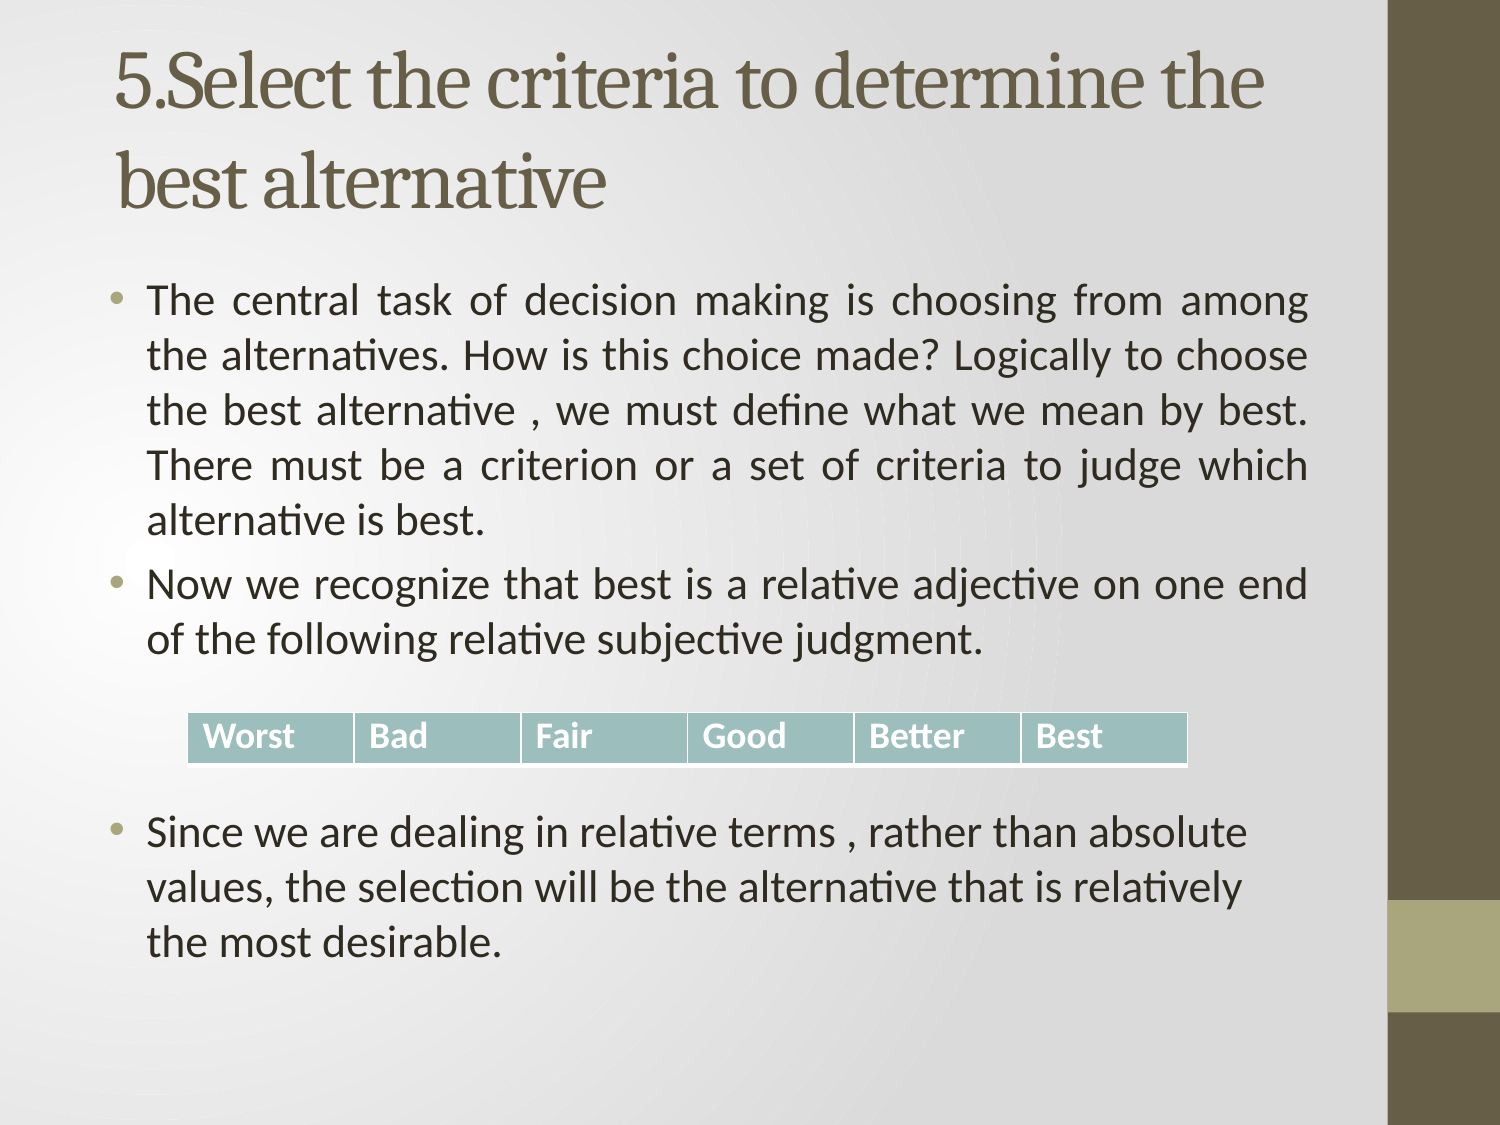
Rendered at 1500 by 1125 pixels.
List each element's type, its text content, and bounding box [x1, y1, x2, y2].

list The central task of decision making is choosing from among the alternatives. How is this choice made? Logically to choose the best alternative , we must define what we mean by best. There must be a criterion or a set of criteria to judge which alternative is best. Now we recognize that best is a relative adjective on one end of the following relative subjective judgment. Since we are dealing in relative terms , rather than absolute values, the selection will be the alternative that is relatively the most desirable. [75, 262, 1325, 1050]
table_header Best [1022, 713, 1187, 763]
table_header Fair [522, 713, 687, 763]
table_header Good [688, 713, 853, 763]
table_header Worst [188, 713, 353, 763]
table_header Better [855, 713, 1020, 763]
table_header Bad [355, 713, 520, 763]
title 5.Select the criteria to determine the best alternative [99, 12, 1350, 238]
